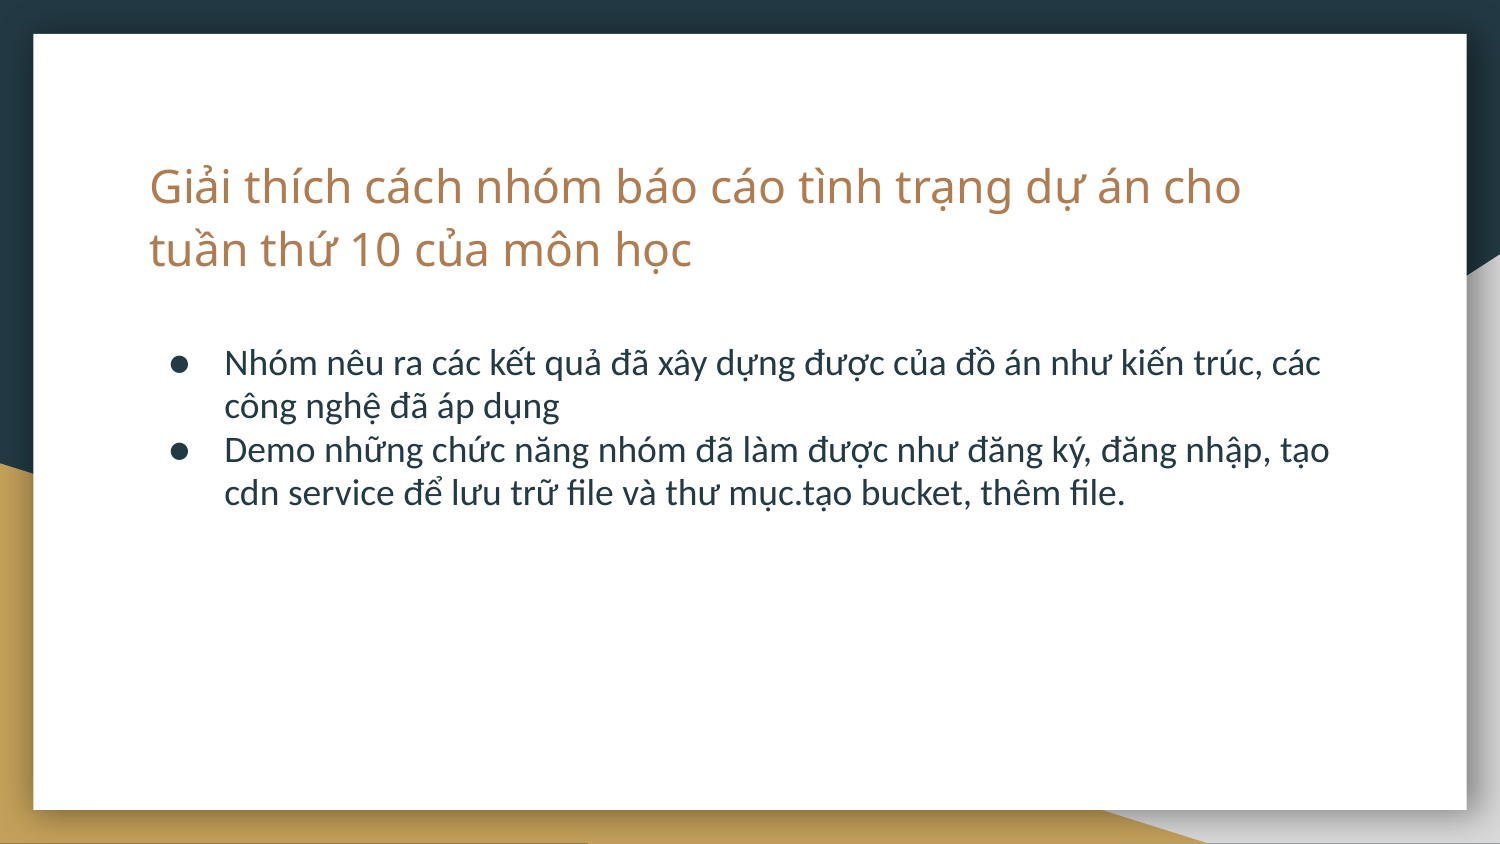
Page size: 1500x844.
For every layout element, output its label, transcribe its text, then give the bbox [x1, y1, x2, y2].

title Giải thích cách nhóm báo cáo tình trạng dự án cho tuần thứ 10 của môn học [134, 138, 1366, 296]
list Nhóm nêu ra các kết quả đã xây dựng được của đồ án như kiến trúc, các công nghệ đã áp dụng Demo những chức năng nhóm đã làm được như đăng ký, đăng nhập, tạo cdn service để lưu trữ file và thư mục.tạo bucket, thêm file. [134, 326, 1366, 729]
